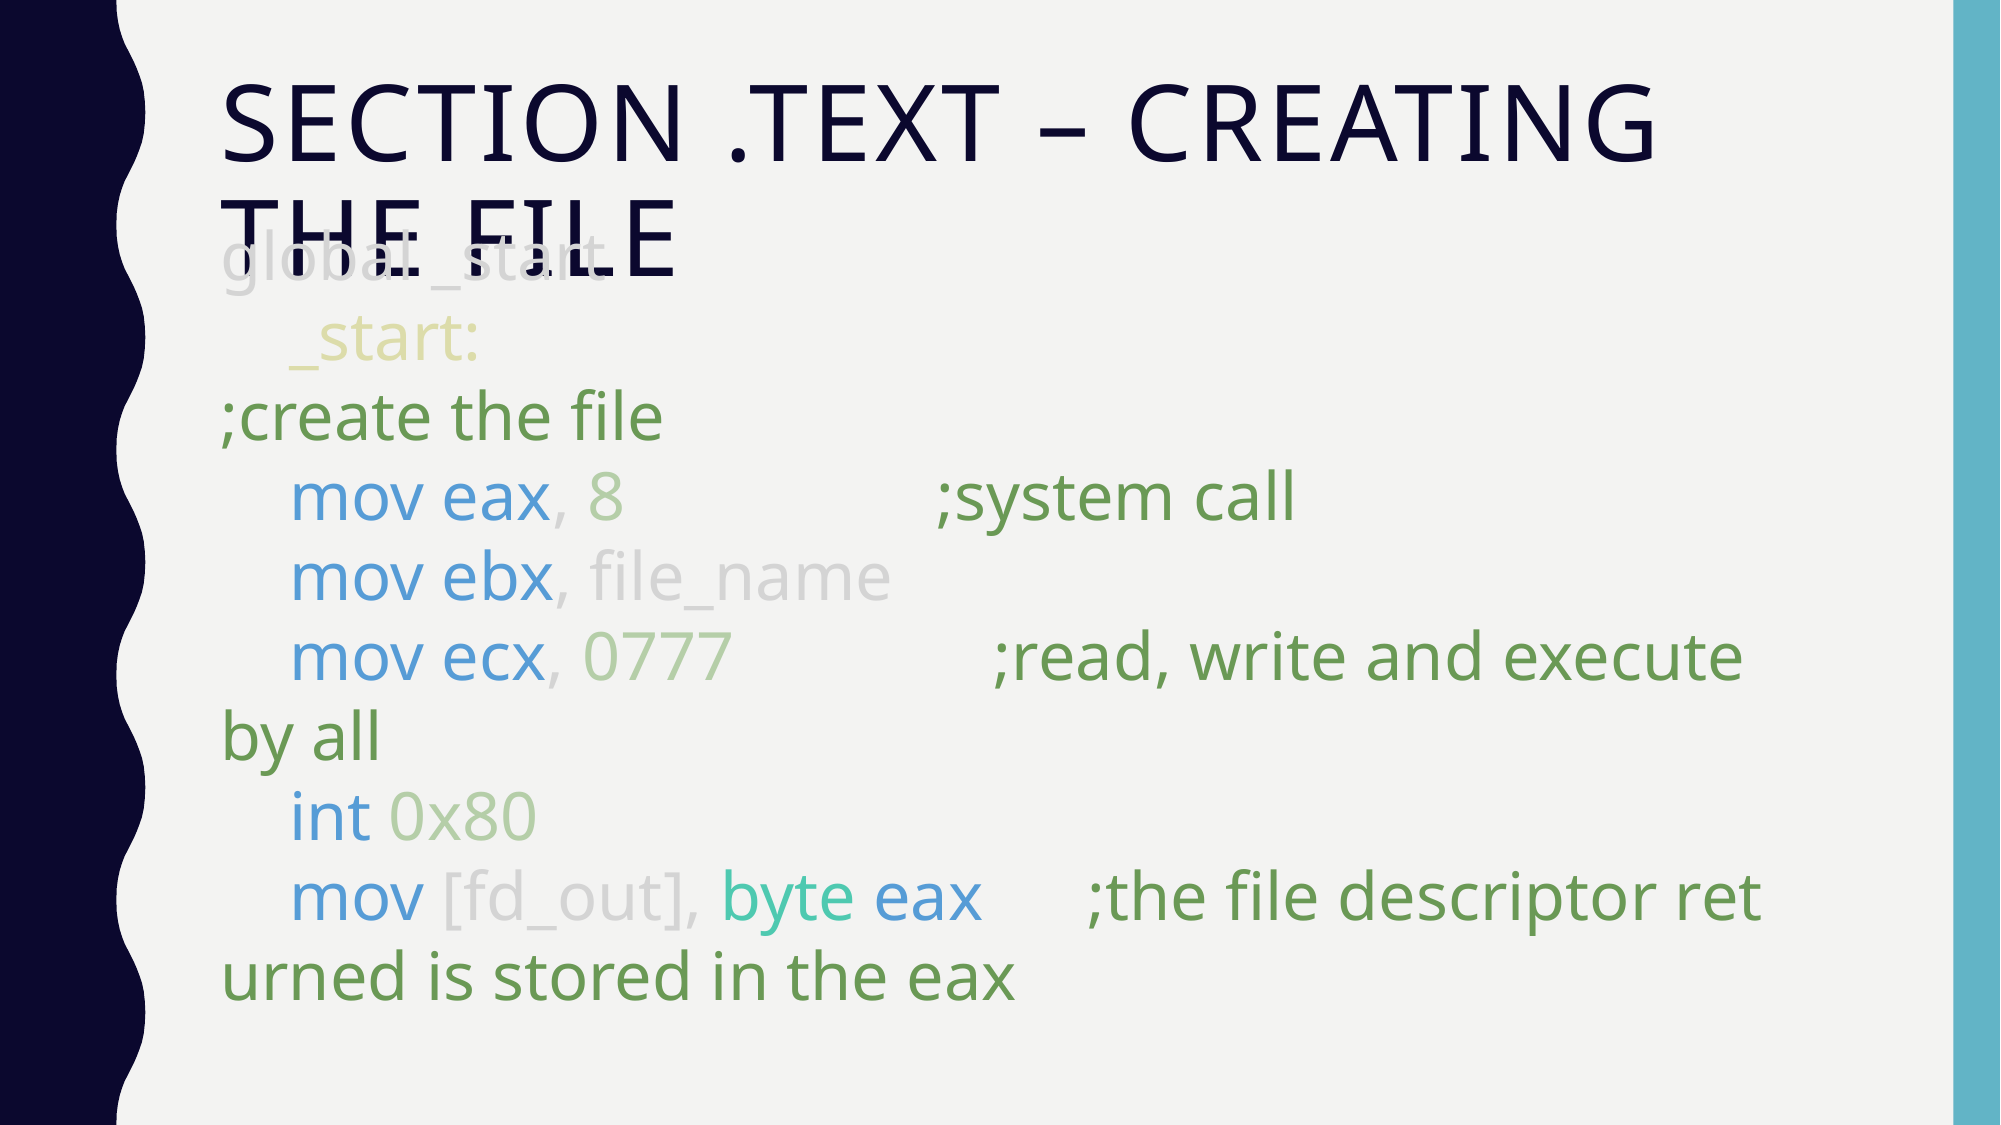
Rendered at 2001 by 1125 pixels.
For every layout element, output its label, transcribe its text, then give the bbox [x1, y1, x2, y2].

list global _start _start: ;create the file mov eax, 8 ;system call mov ebx, file_name mov ecx, 0777 ;read, write and execute by all int 0x80 mov [fd_out], byte eax ;the file descriptor returned is stored in the eax [205, 206, 1803, 1022]
title SECTION .text – CREATING THE FILE [205, 62, 1875, 204]
